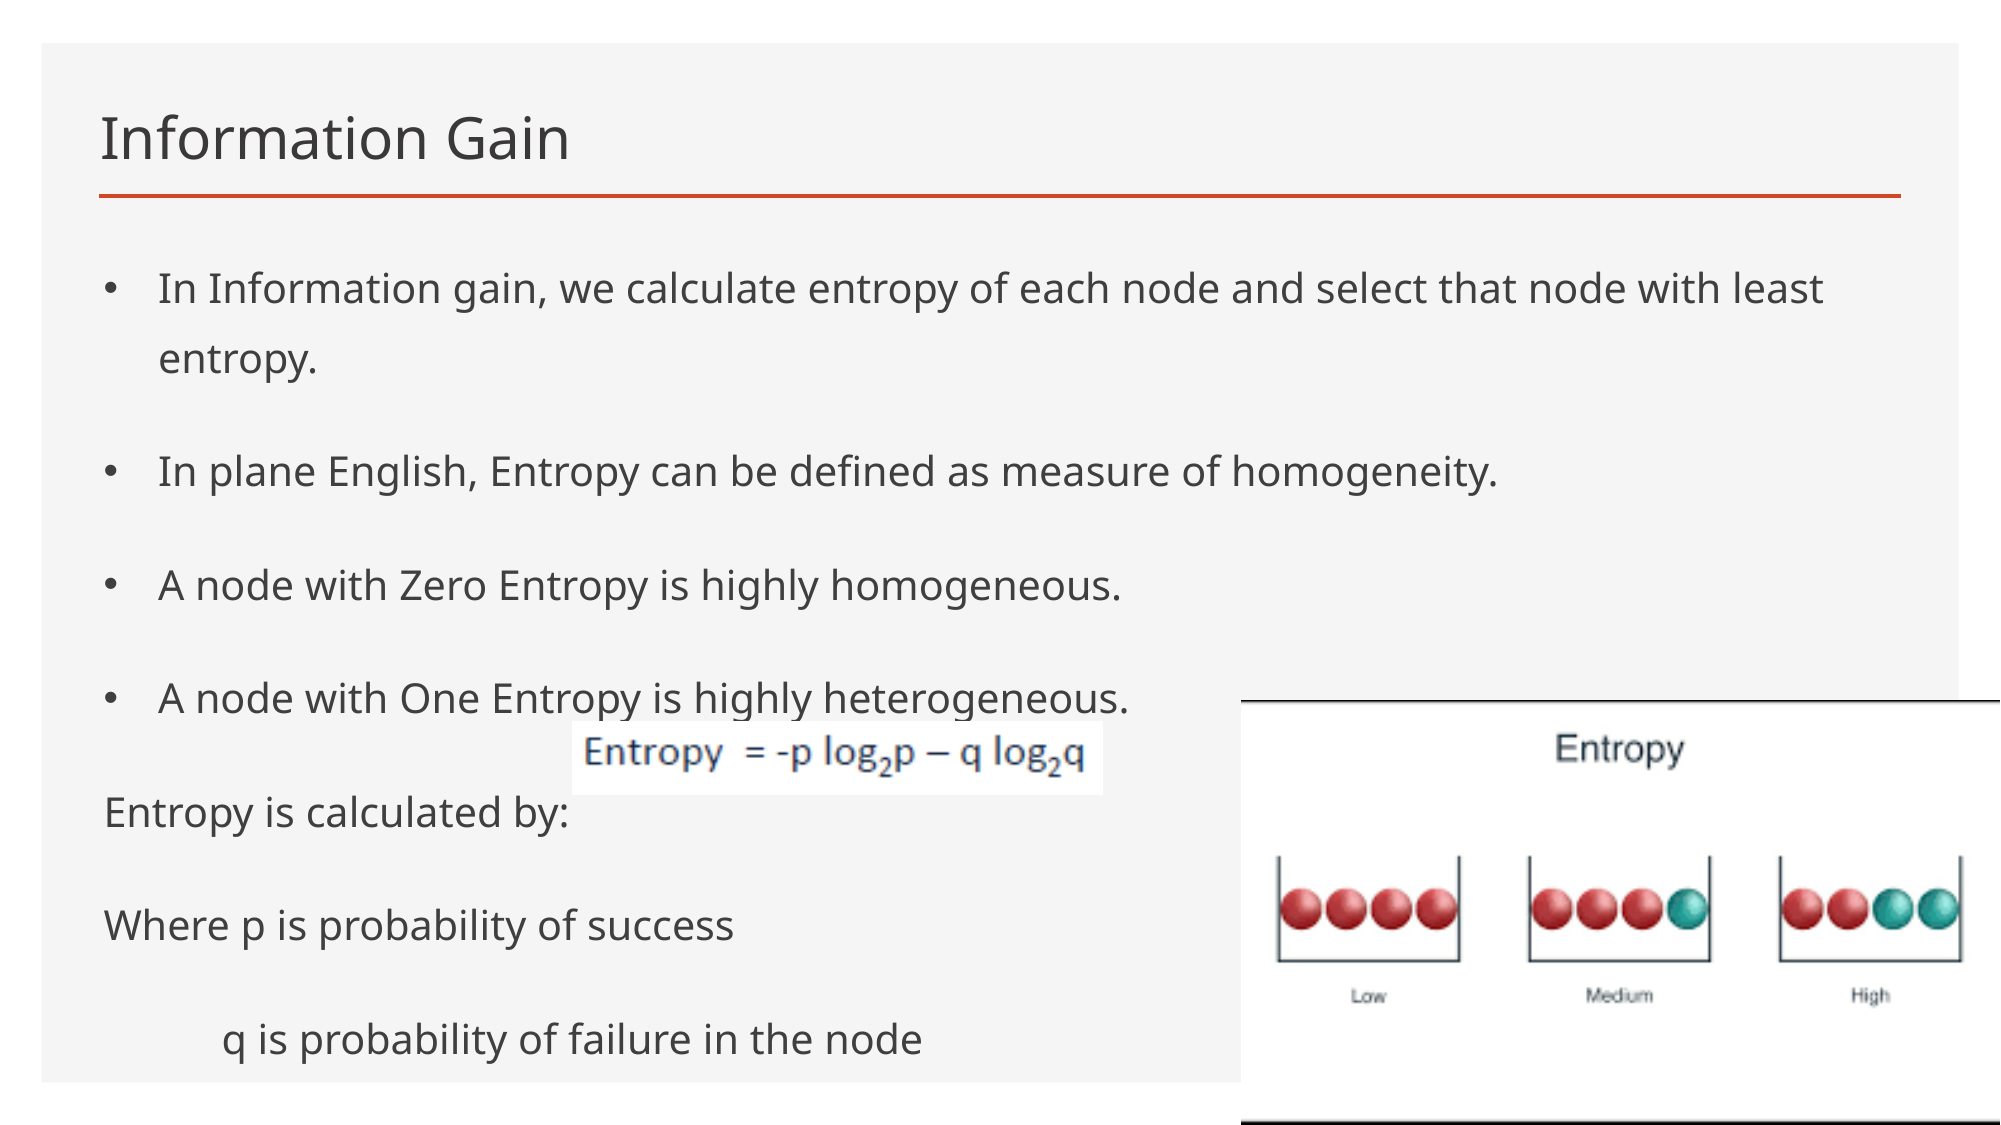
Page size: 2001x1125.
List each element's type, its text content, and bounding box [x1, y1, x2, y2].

list In Information gain, we calculate entropy of each node and select that node with least entropy. In plane English, Entropy can be defined as measure of homogeneity. A node with Zero Entropy is highly homogeneous. A node with One Entropy is highly heterogeneous. Entropy is calculated by: Where p is probability of success q is probability of failure in the node [88, 235, 1962, 1071]
picture [1240, 699, 2000, 1125]
picture [571, 721, 1104, 796]
title Information Gain [85, 73, 1214, 179]
